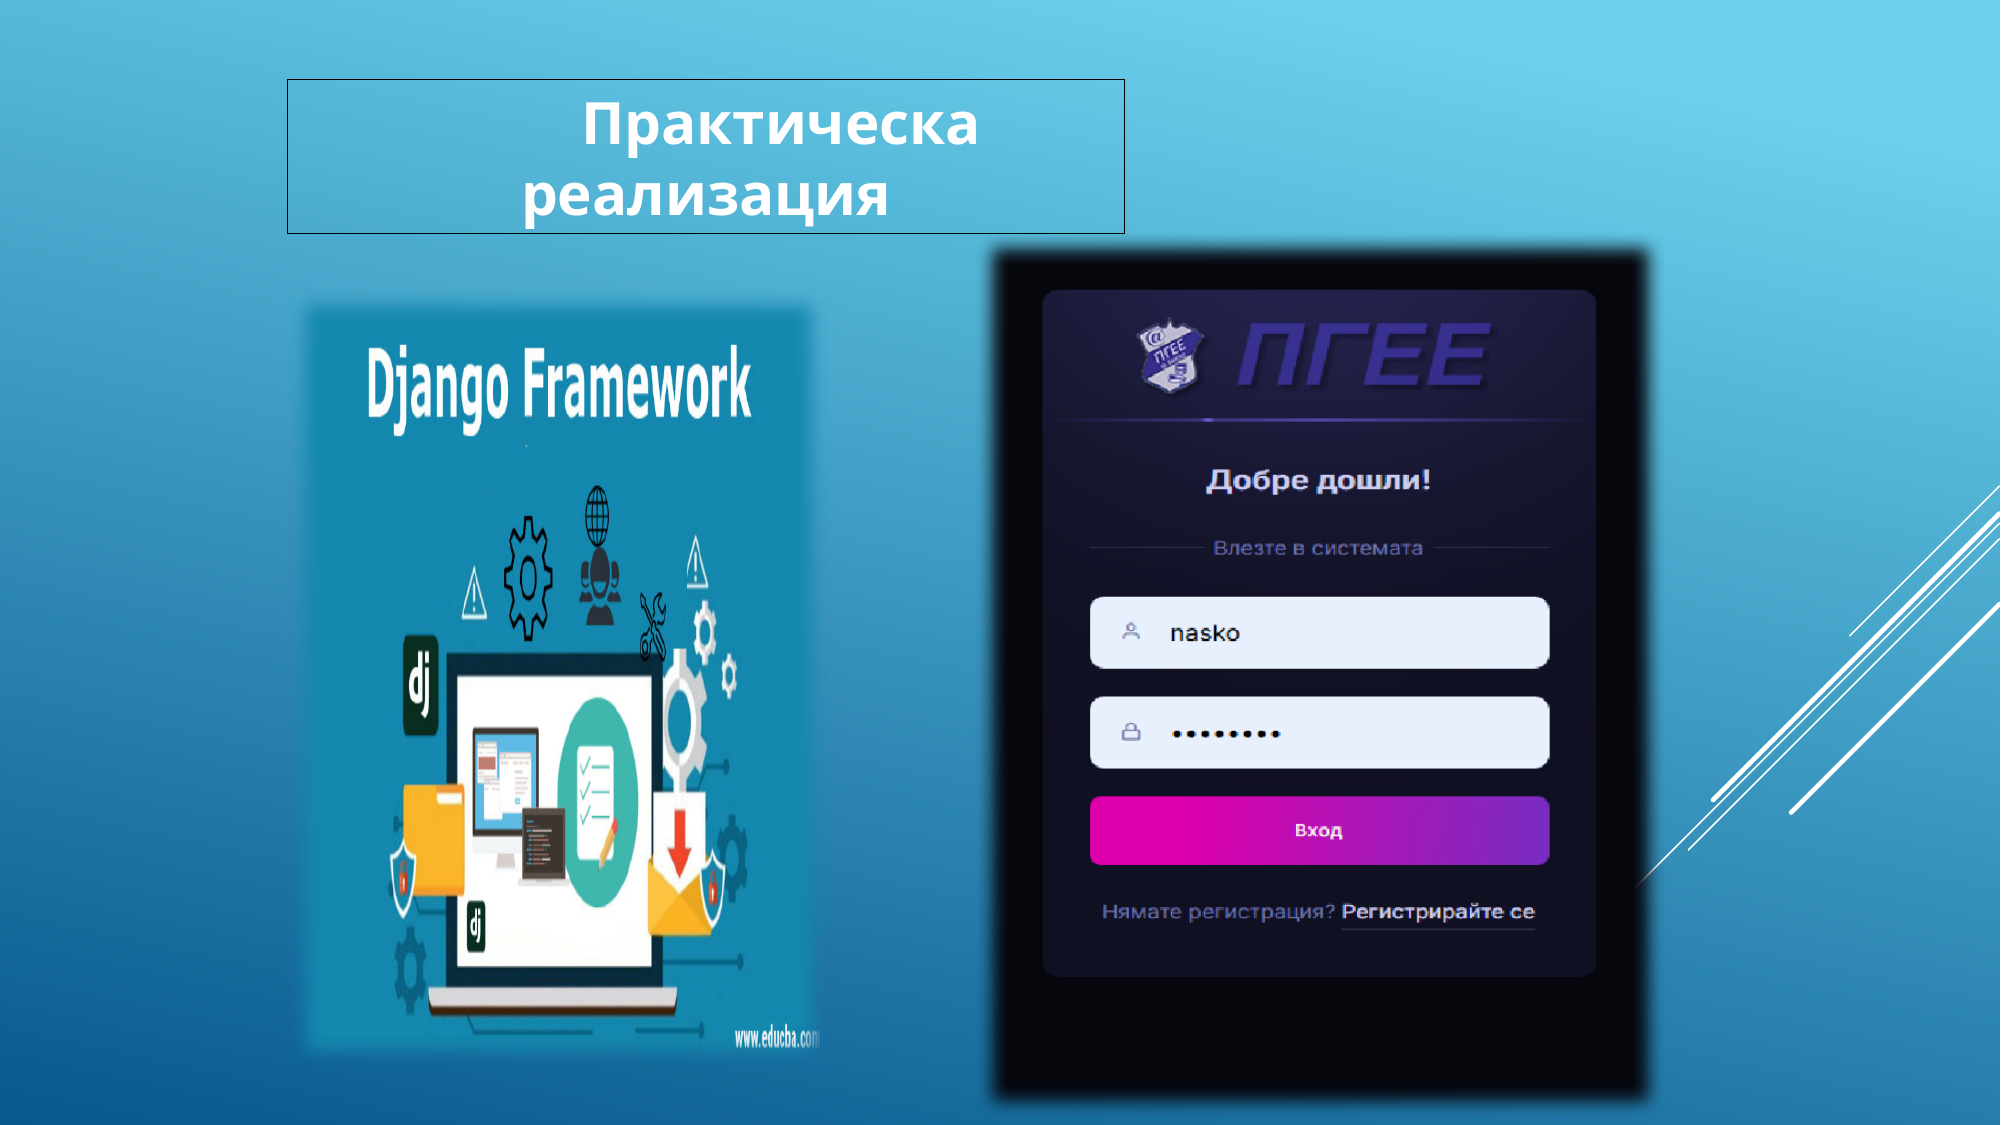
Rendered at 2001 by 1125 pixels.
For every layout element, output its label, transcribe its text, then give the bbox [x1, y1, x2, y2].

text_box Практическа реализация [287, 79, 1125, 234]
picture [287, 287, 829, 1069]
picture [974, 231, 1666, 1120]
